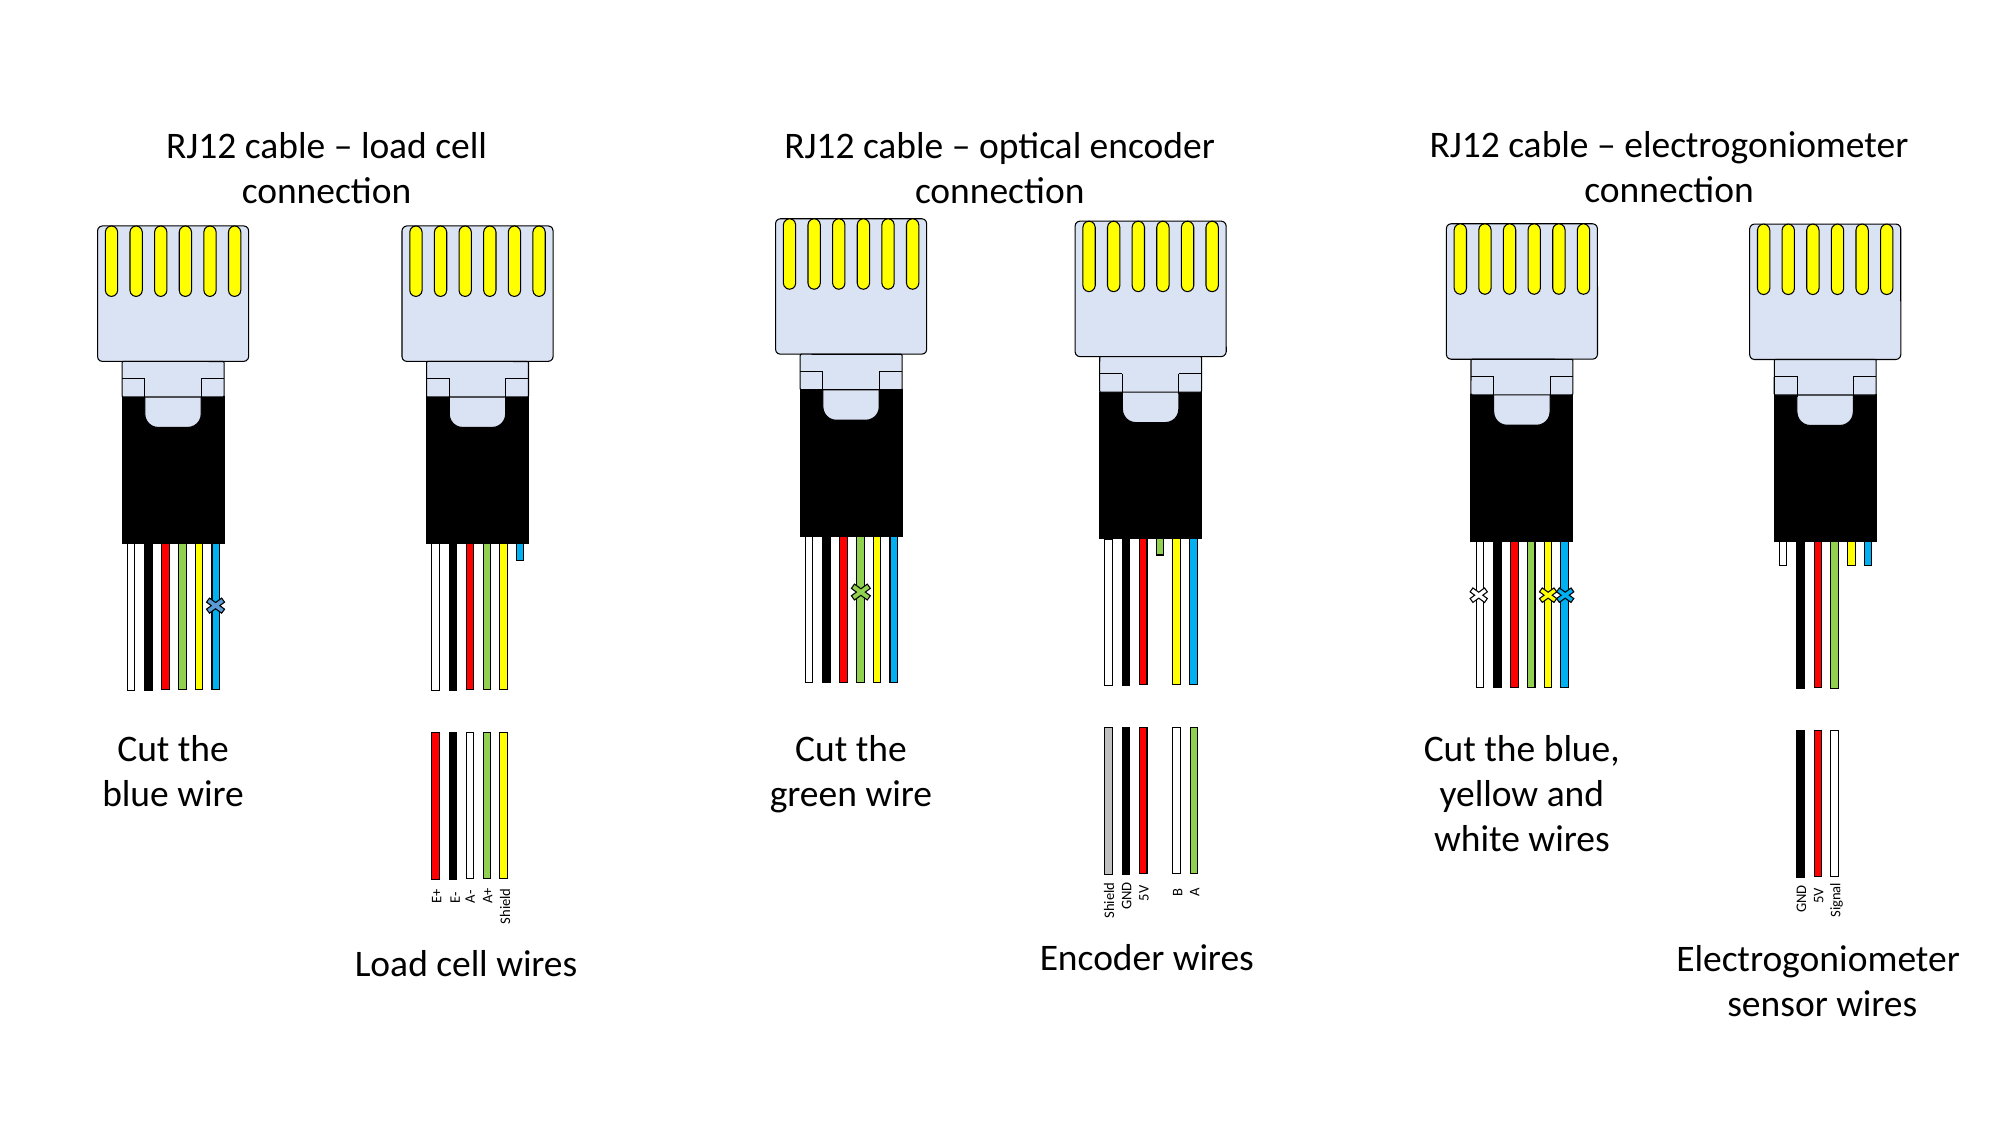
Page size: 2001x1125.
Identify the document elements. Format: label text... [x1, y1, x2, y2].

text_box [426, 398, 530, 544]
text_box [1576, 222, 1591, 296]
text_box [856, 535, 865, 586]
text_box [531, 224, 547, 298]
text_box [1121, 727, 1131, 863]
text_box Shield [487, 868, 521, 944]
text_box Signal [1818, 862, 1851, 938]
text_box [1180, 220, 1195, 293]
text_box [458, 224, 473, 298]
text_box [1555, 586, 1576, 604]
text_box GND [1109, 863, 1142, 929]
text_box [408, 224, 424, 298]
text_box [448, 399, 507, 429]
text_box [1560, 601, 1569, 688]
text_box [153, 224, 168, 298]
text_box [178, 542, 187, 691]
text_box [856, 598, 865, 683]
text_box A- [452, 870, 486, 923]
text_box [425, 360, 530, 399]
text_box [126, 543, 136, 691]
text_box [1204, 220, 1220, 293]
text_box [1104, 538, 1113, 686]
text_box [1510, 540, 1519, 688]
text_box [465, 542, 475, 691]
text_box B [1160, 882, 1193, 905]
text_box [1155, 220, 1171, 293]
text_box [1469, 358, 1574, 396]
text_box [1830, 729, 1839, 862]
text_box [804, 536, 814, 684]
text_box [1560, 540, 1569, 590]
text_box [1502, 222, 1517, 296]
text_box [1106, 220, 1121, 293]
text_box 5V [1817, 869, 1834, 923]
text_box [104, 224, 119, 298]
text_box [1445, 222, 1599, 361]
text_box Cut the blue, yellow and white wires [1395, 716, 1649, 866]
text_box [1189, 537, 1198, 686]
text_box E+ [419, 870, 452, 923]
text_box A+ [470, 870, 487, 922]
text_box [1813, 729, 1823, 869]
text_box [1475, 541, 1485, 590]
text_box [1492, 396, 1552, 427]
text_box [178, 224, 193, 298]
text_box [1813, 540, 1823, 689]
text_box [1847, 540, 1856, 567]
text_box [905, 217, 920, 291]
text_box [482, 731, 492, 870]
text_box [1778, 541, 1788, 567]
text_box [1453, 222, 1468, 296]
text_box [1796, 730, 1805, 866]
text_box Encoder wires [1000, 925, 1294, 986]
text_box [1470, 396, 1574, 542]
text_box [1131, 220, 1146, 293]
text_box [1081, 220, 1097, 293]
text_box [1543, 601, 1553, 688]
text_box [1121, 538, 1131, 686]
text_box [1796, 541, 1805, 689]
text_box Electrogoniometer sensor wires [1653, 926, 1983, 1031]
text_box [1543, 540, 1553, 590]
text_box [431, 543, 440, 691]
text_box 5V [1142, 866, 1159, 920]
text_box [774, 217, 928, 356]
text_box [1492, 541, 1502, 689]
text_box [161, 542, 170, 691]
text_box [799, 353, 904, 391]
text_box [482, 224, 498, 298]
text_box [821, 391, 881, 422]
text_box [1773, 358, 1878, 397]
text_box [1468, 586, 1489, 604]
text_box [1121, 394, 1180, 424]
text_box [211, 611, 221, 691]
text_box [448, 543, 458, 691]
text_box [1104, 727, 1113, 863]
text_box [211, 542, 221, 600]
text_box [822, 536, 831, 684]
text_box [831, 217, 846, 291]
text_box [1854, 223, 1870, 296]
text_box [482, 542, 492, 691]
text_box GND [1784, 866, 1817, 932]
text_box [872, 535, 882, 683]
text_box RJ12 cable – optical encoder connection [712, 113, 1287, 219]
text_box [849, 582, 872, 602]
text_box [400, 224, 555, 363]
text_box [499, 731, 508, 868]
text_box [1098, 355, 1203, 394]
text_box [839, 535, 848, 683]
text_box [227, 224, 242, 298]
text_box [880, 217, 896, 291]
text_box [1099, 393, 1203, 539]
text_box [202, 224, 218, 298]
text_box [1138, 537, 1148, 686]
text_box [465, 731, 475, 870]
text_box [1477, 222, 1493, 296]
text_box [515, 542, 525, 561]
text_box RJ12 cable – load cell connection [65, 113, 588, 219]
text_box [1748, 223, 1902, 361]
text_box [1538, 586, 1557, 604]
text_box Cut the blue wire [78, 716, 268, 821]
text_box [1526, 540, 1536, 688]
text_box Shield [1092, 863, 1125, 939]
text_box [782, 217, 797, 291]
text_box Load cell wires [319, 932, 613, 992]
text_box [1781, 223, 1796, 296]
text_box [1830, 540, 1839, 689]
text_box [1795, 397, 1855, 427]
text_box [1172, 537, 1181, 686]
text_box [1527, 222, 1542, 296]
text_box [121, 398, 225, 544]
text_box [194, 542, 204, 691]
text_box [889, 535, 899, 683]
text_box [1756, 223, 1771, 296]
text_box [1138, 726, 1148, 866]
text_box [1830, 223, 1845, 296]
text_box [205, 596, 227, 615]
text_box [144, 543, 153, 691]
text_box [1805, 223, 1821, 296]
text_box [507, 224, 522, 298]
text_box [1155, 537, 1165, 556]
text_box [431, 732, 440, 870]
text_box [433, 224, 448, 298]
text_box [1863, 540, 1873, 567]
text_box [121, 360, 226, 399]
text_box [128, 224, 144, 298]
text_box [143, 399, 203, 429]
text_box [1189, 726, 1199, 875]
text_box [96, 224, 250, 363]
text_box [1773, 396, 1877, 542]
text_box A [1193, 882, 1210, 905]
text_box [856, 217, 871, 291]
text_box E- [437, 871, 470, 924]
text_box [499, 542, 508, 691]
text_box Cut the green wire [743, 716, 959, 822]
text_box [1074, 220, 1228, 358]
text_box [1551, 222, 1567, 296]
text_box [1475, 600, 1485, 689]
text_box [448, 732, 458, 870]
text_box [806, 217, 822, 291]
text_box [1172, 726, 1181, 875]
text_box [1879, 223, 1894, 296]
text_box [799, 391, 903, 537]
text_box RJ12 cable – electrogoniometer connection [1397, 112, 1942, 218]
